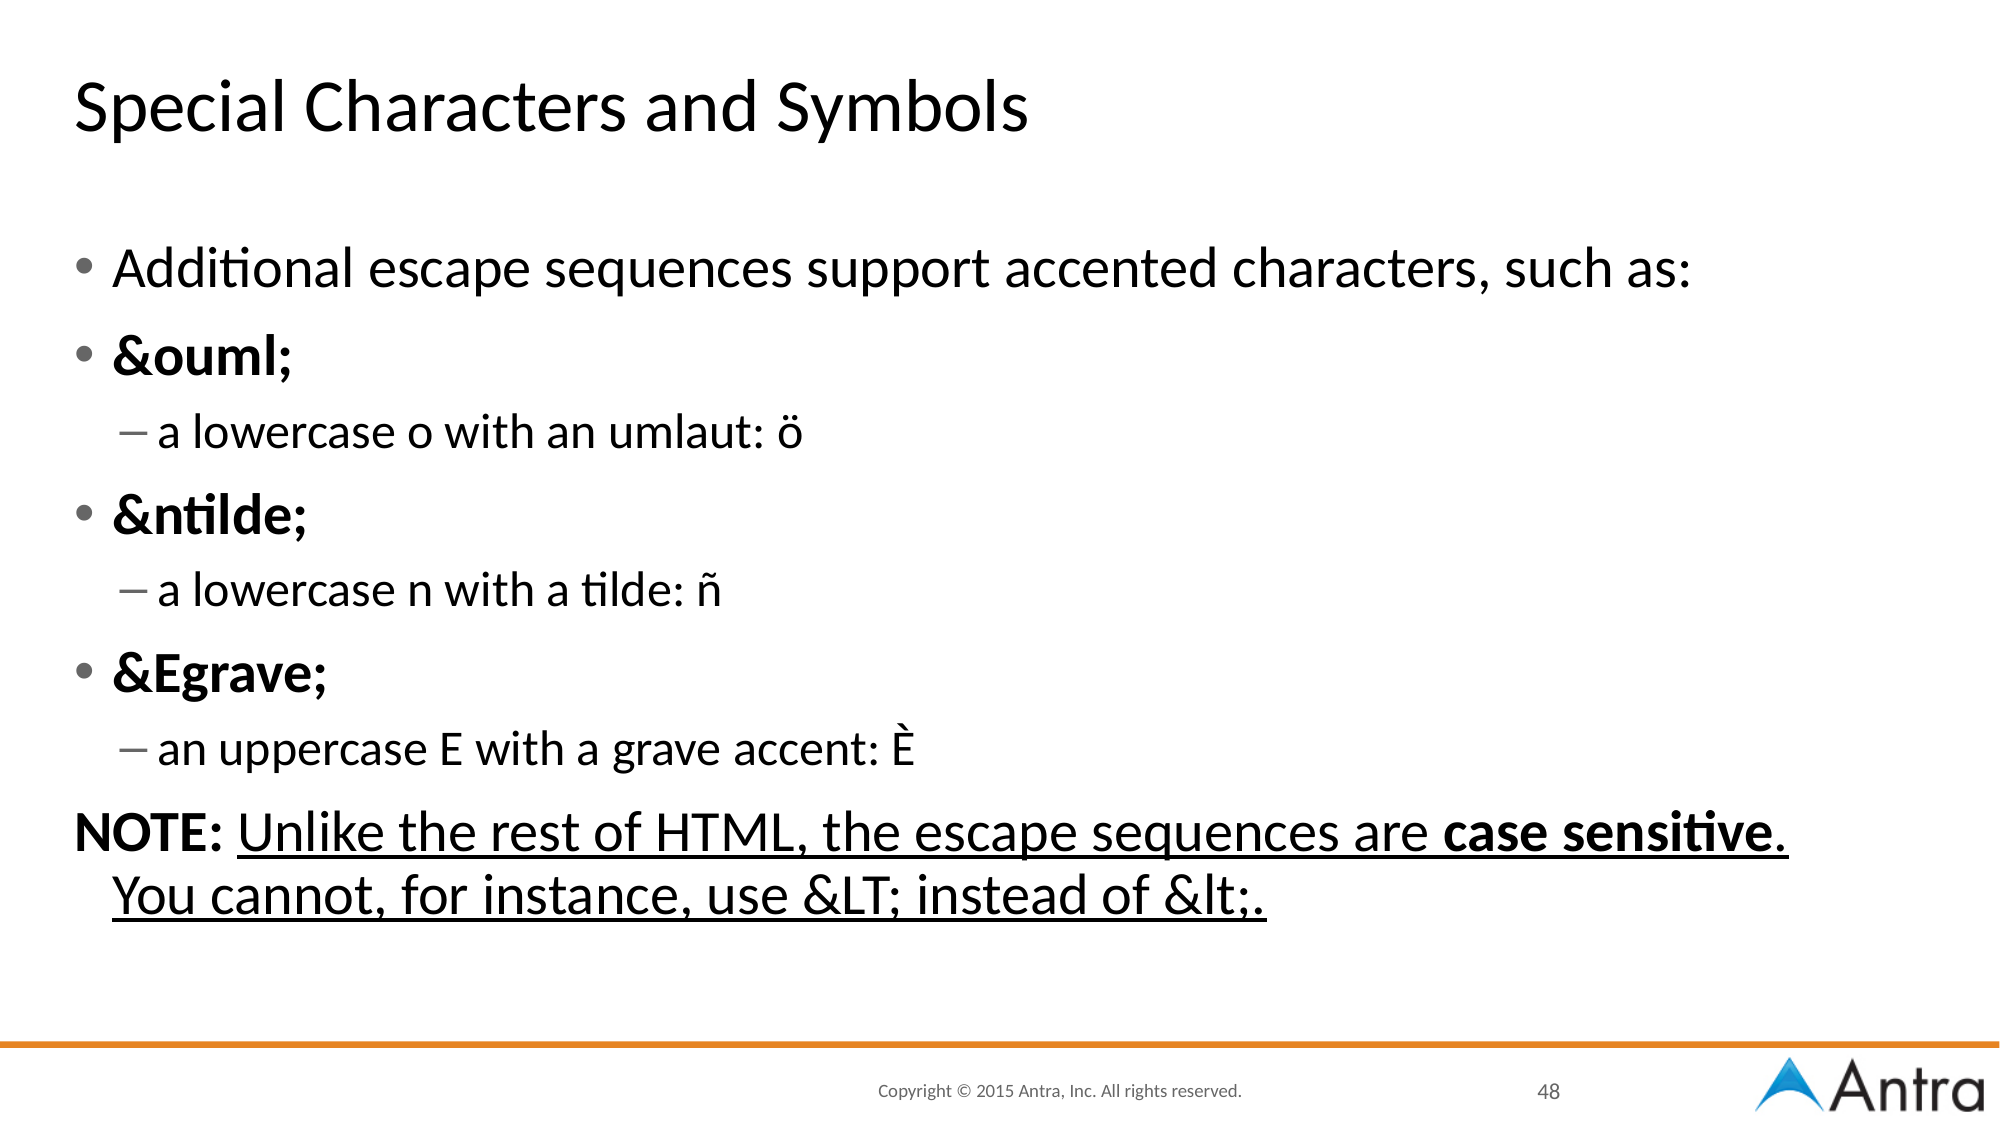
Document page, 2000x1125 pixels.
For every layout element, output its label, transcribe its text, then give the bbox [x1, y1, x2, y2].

slide_number 48 [1498, 1075, 1561, 1106]
list Additional escape sequences support accented characters, such as: &ouml; a lowercase o with an umlaut: ö &ntilde; a lowercase n with a tilde: ñ &Egrave; an uppercase E with a grave accent: È NOTE: Unlike the rest of HTML, the escape sequences are case sensitive. You cannot, for instance, use &LT; instead of &lt;. [74, 237, 1880, 980]
title Special Characters and Symbols [74, 0, 1900, 146]
picture [1744, 1048, 1994, 1122]
